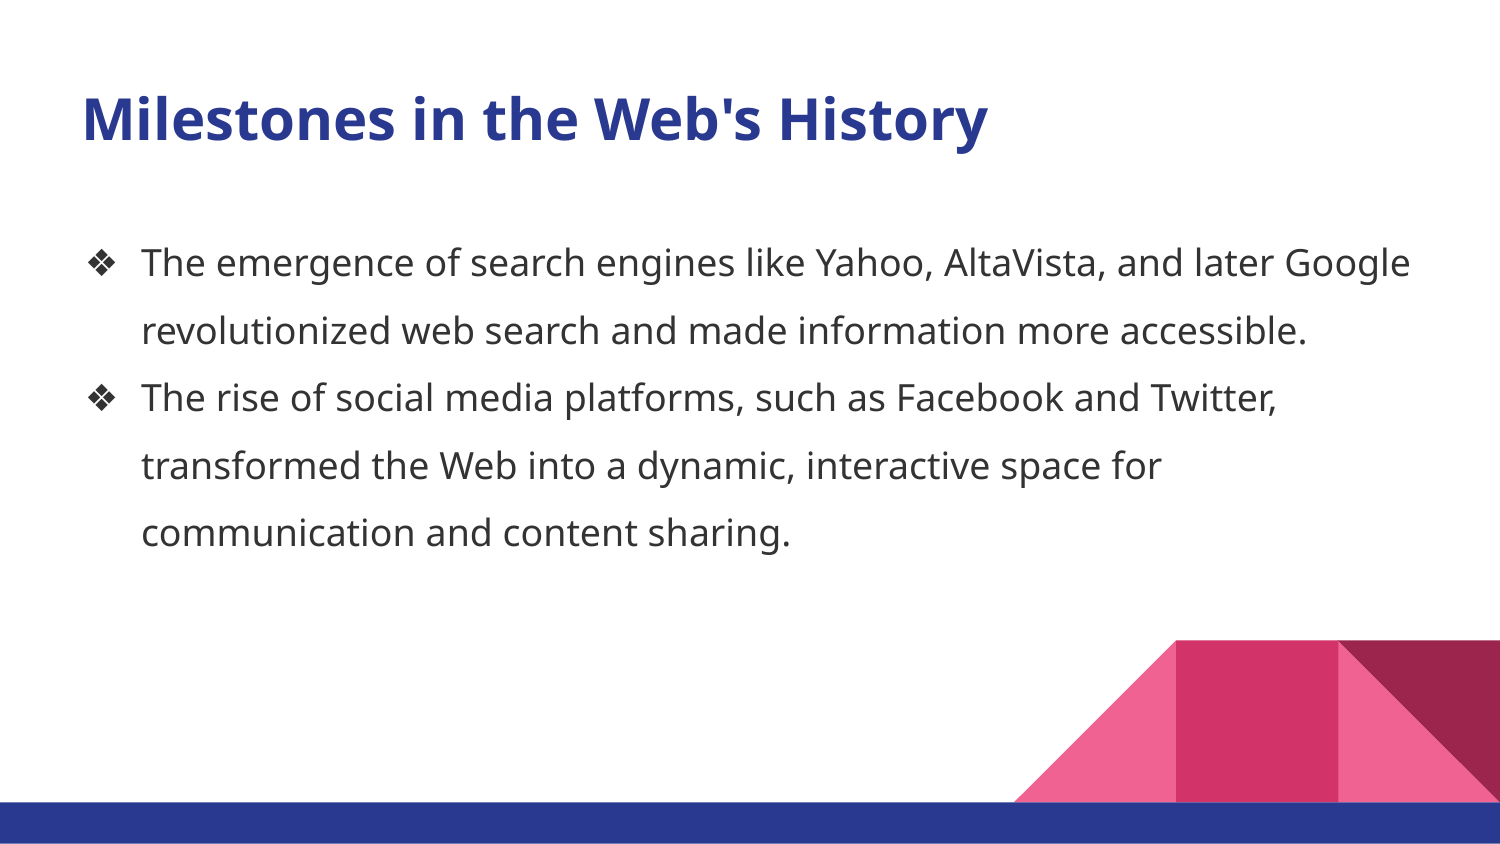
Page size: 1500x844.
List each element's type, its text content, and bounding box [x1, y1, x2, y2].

list The emergence of search engines like Yahoo, AltaVista, and later Google revolutionized web search and made information more accessible. The rise of social media platforms, such as Facebook and Twitter, transformed the Web into a dynamic, interactive space for communication and content sharing. [51, 201, 1449, 750]
title Milestones in the Web's History [51, 67, 1449, 167]
